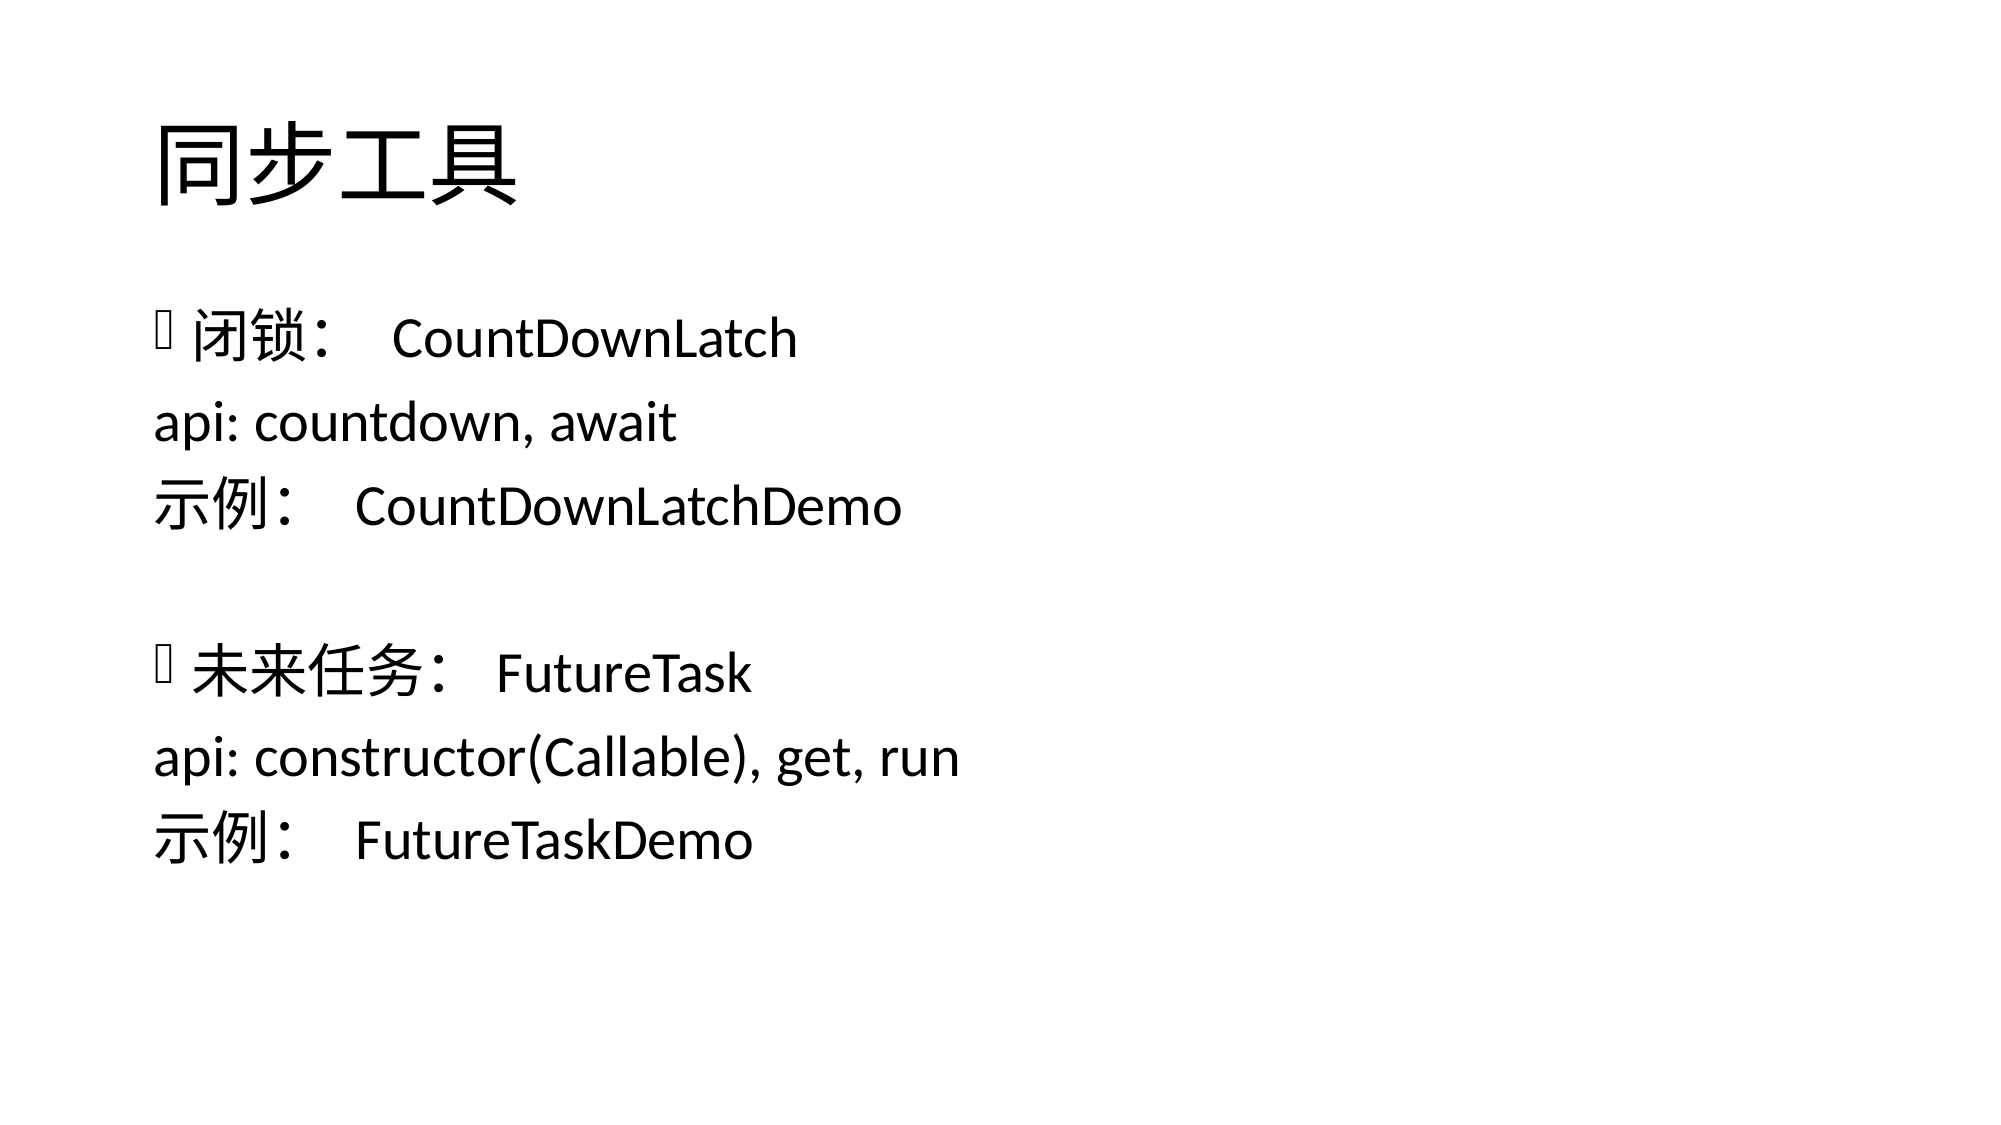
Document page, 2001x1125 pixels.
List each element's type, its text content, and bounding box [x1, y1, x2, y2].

list 闭锁： CountDownLatch api: countdown, await 示例： CountDownLatchDemo 未来任务：FutureTask api: constructor(Callable), get, run 示例： FutureTaskDemo [138, 299, 1864, 1014]
title 同步工具 [138, 60, 1864, 278]
